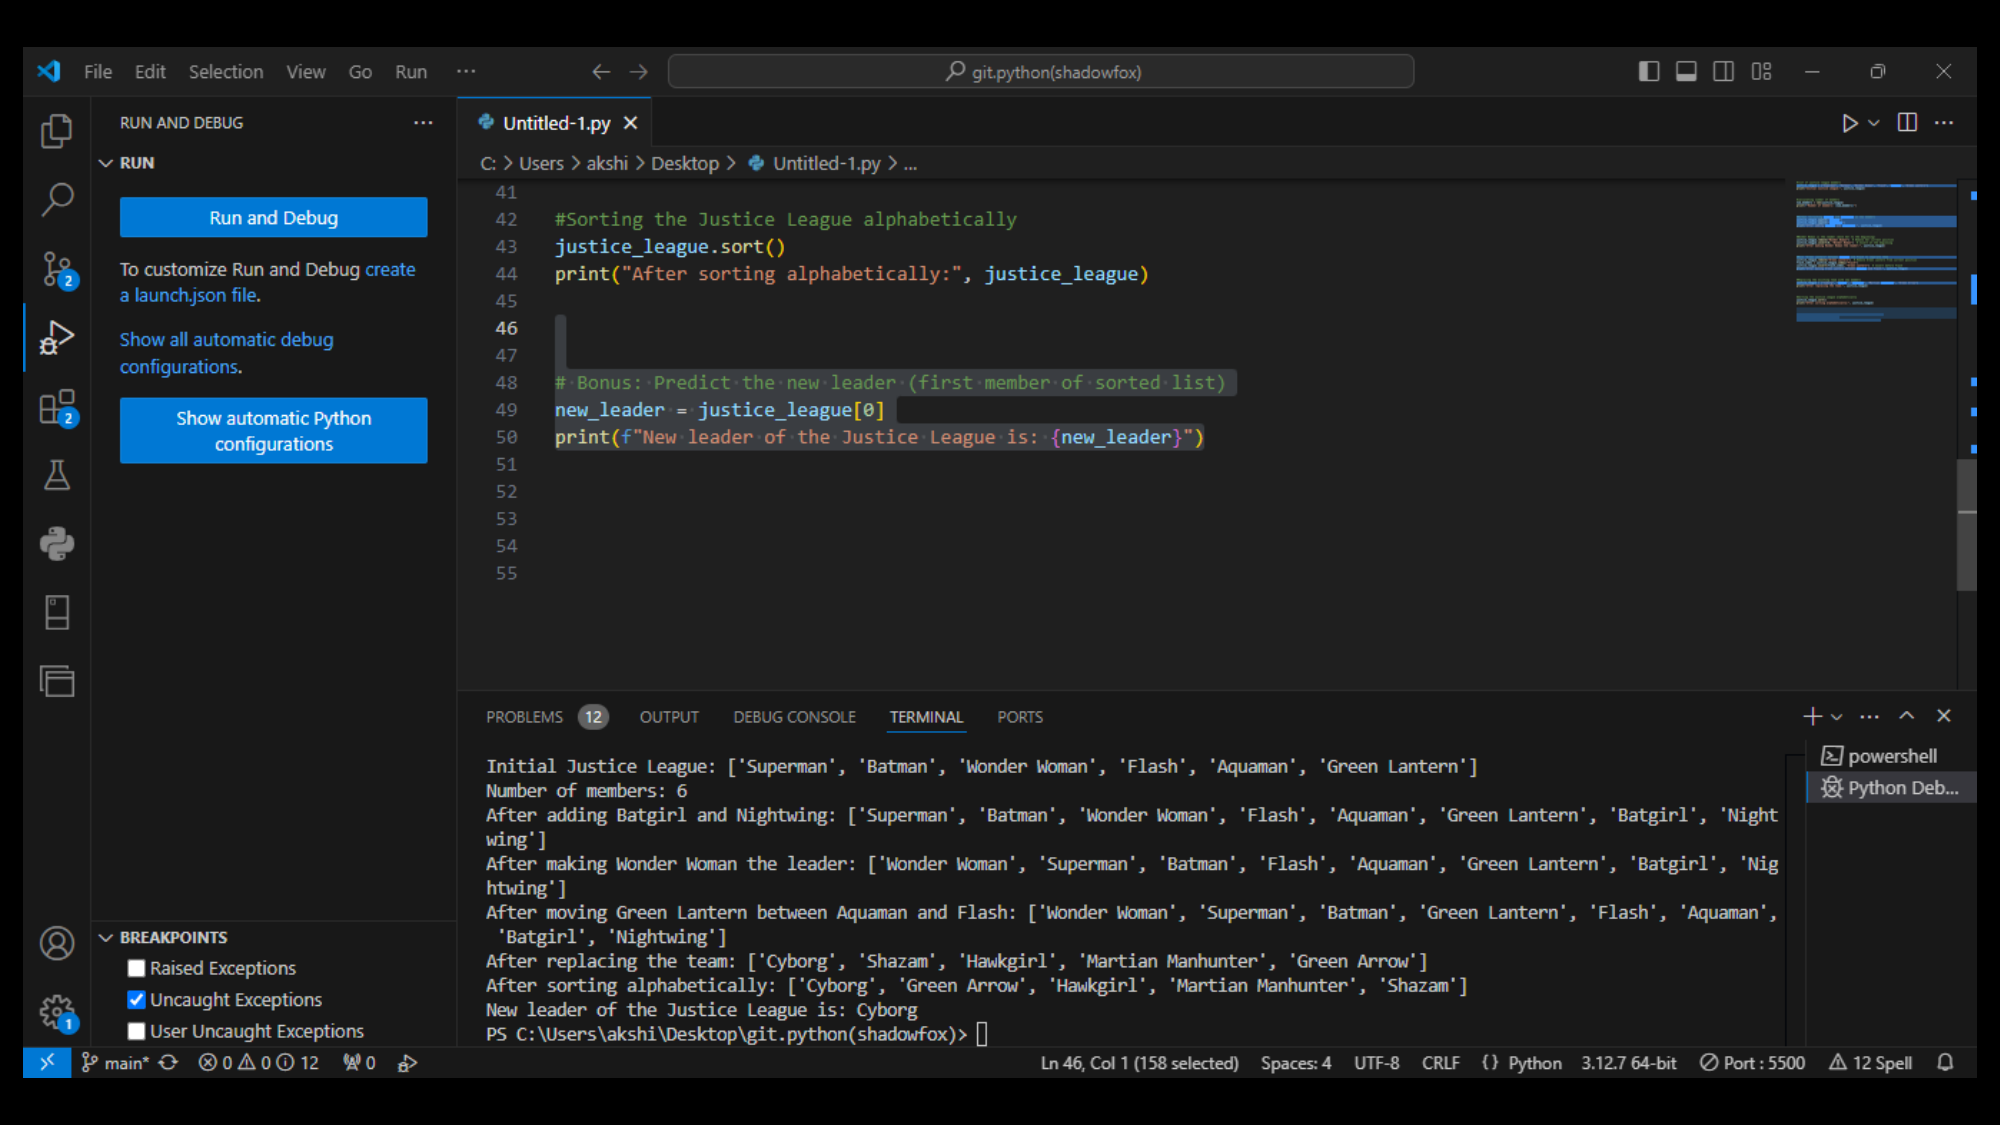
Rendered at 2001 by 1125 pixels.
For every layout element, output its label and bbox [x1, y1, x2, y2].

picture [23, 47, 1977, 1078]
